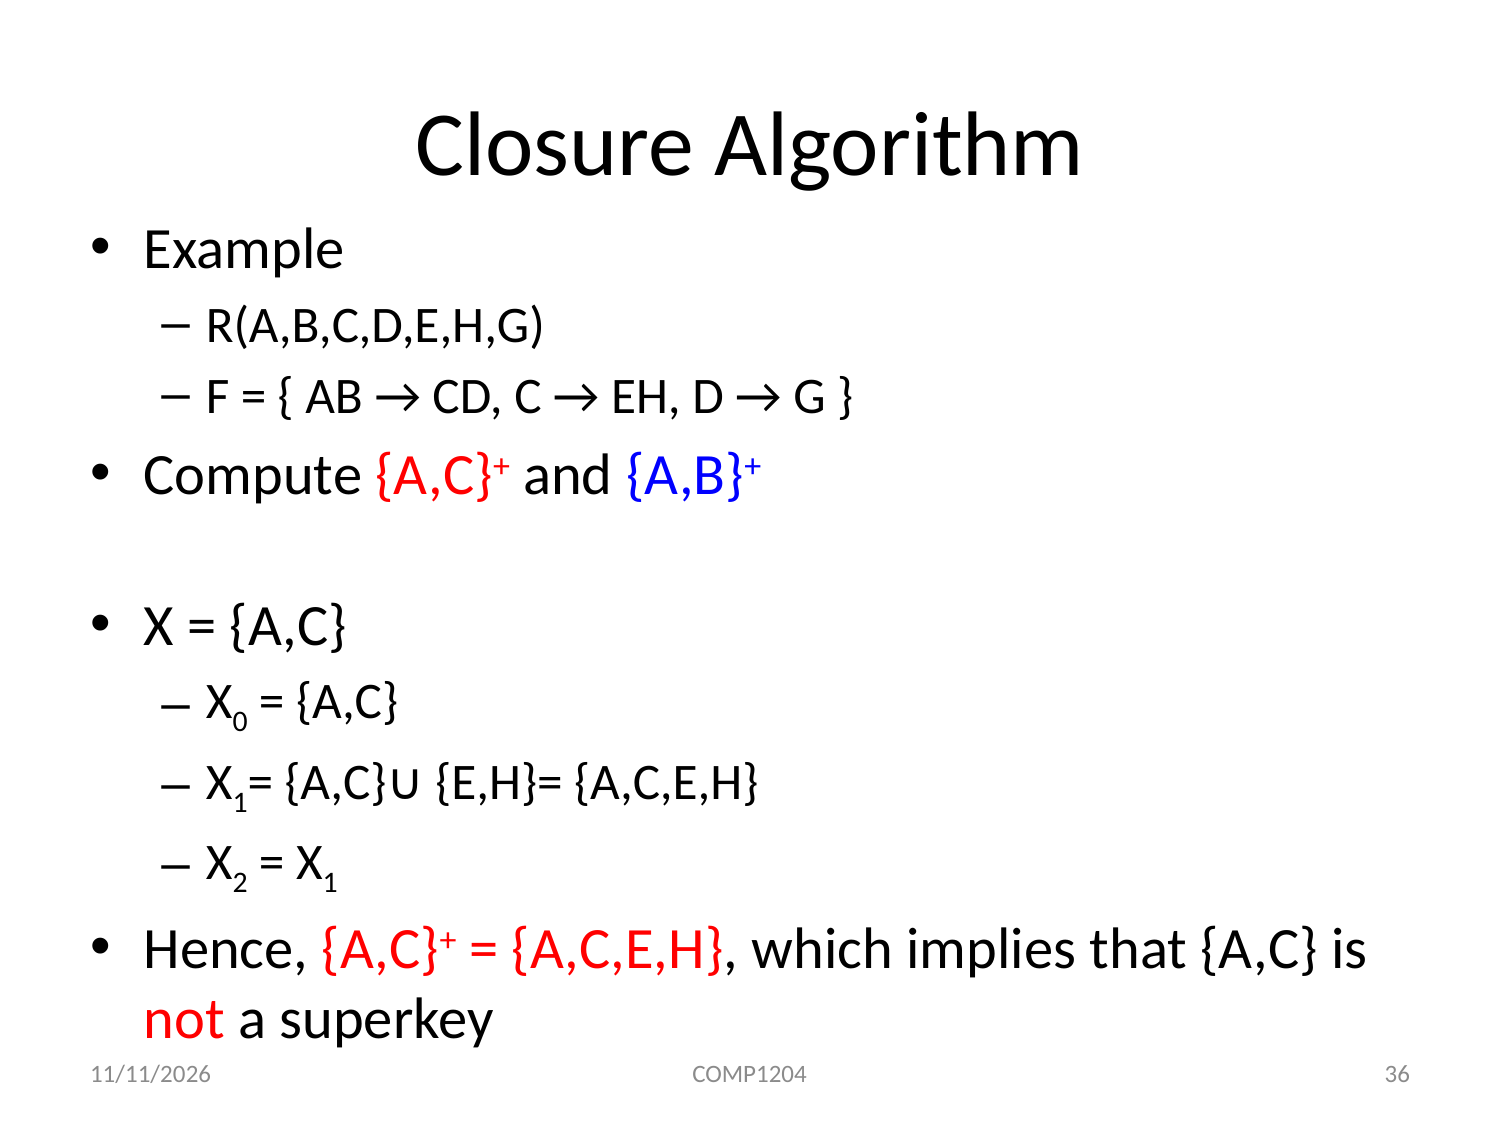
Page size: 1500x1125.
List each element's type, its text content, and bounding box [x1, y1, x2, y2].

list Example R(A,B,C,D,E,H,G) F = { AB → CD, C → EH, D → G } Compute {A,C}+ and {A,B}+ X = {A,C} X0 = {A,C} X1= {A,C}∪ {E,H}= {A,C,E,H} X2 = X1 Hence, {A,C}+ = {A,C,E,H}, which implies that {A,C} is not a superkey [75, 202, 1425, 1068]
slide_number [75, 1042, 425, 1103]
footer COMP1204 [512, 1042, 988, 1103]
slide_number 36 [1074, 1042, 1425, 1103]
title Closure Algorithm [75, 45, 1425, 202]
